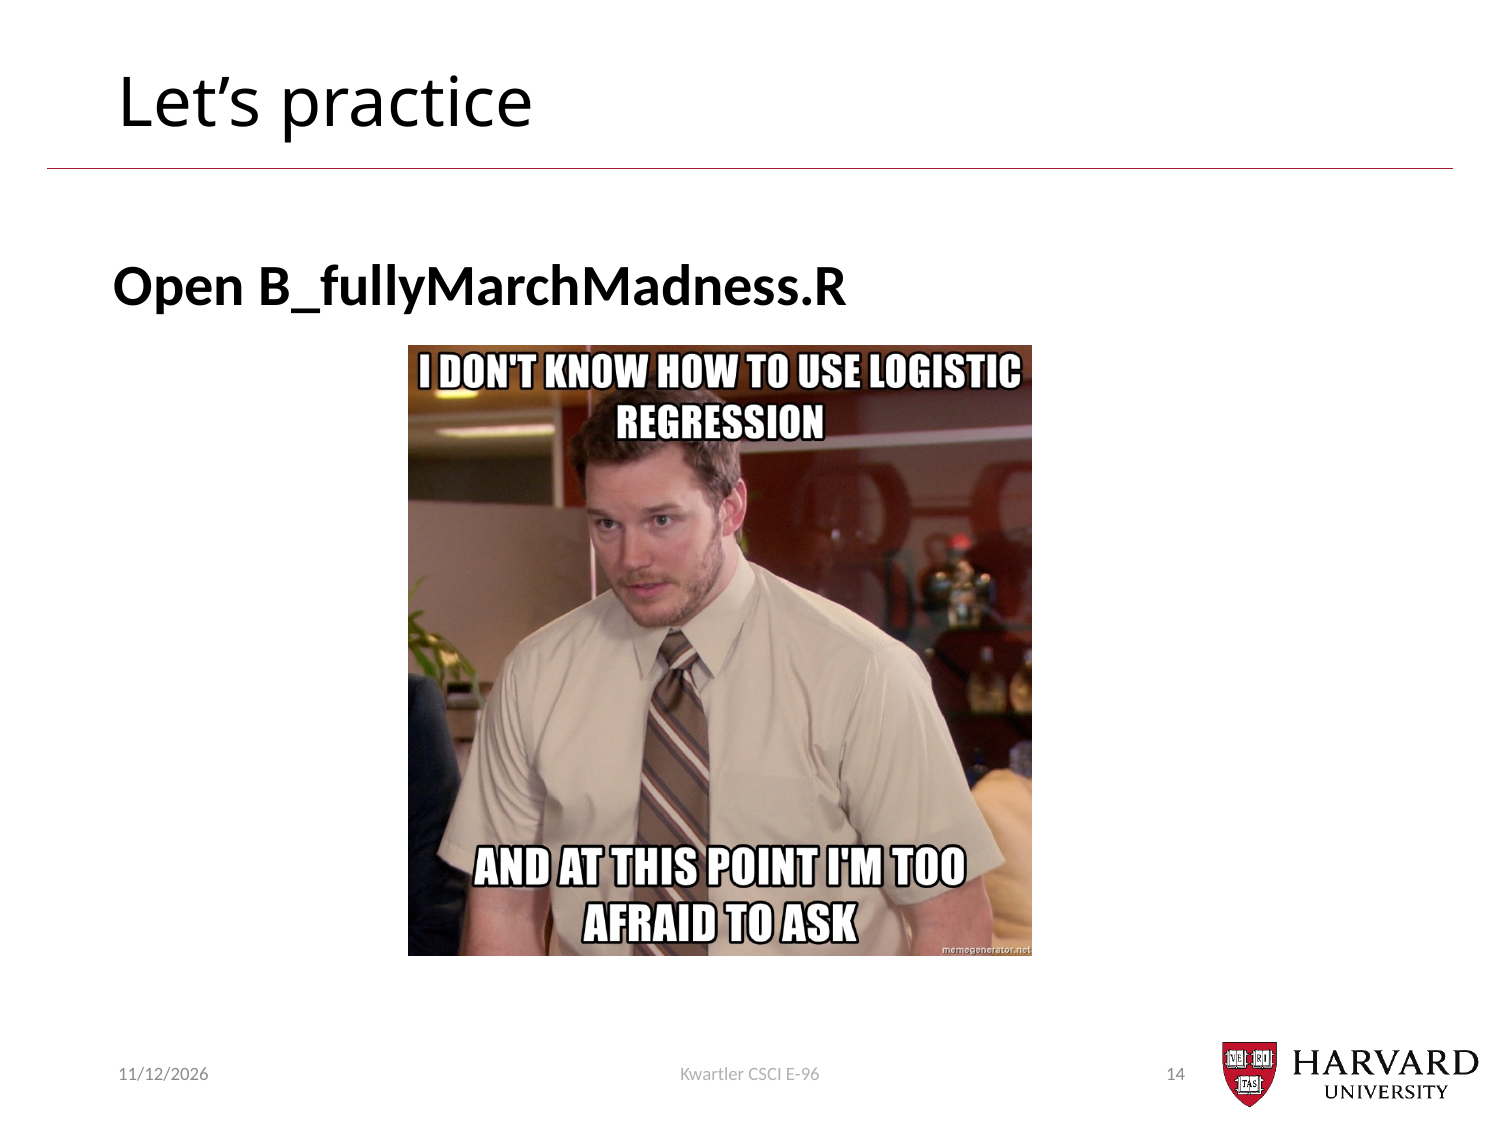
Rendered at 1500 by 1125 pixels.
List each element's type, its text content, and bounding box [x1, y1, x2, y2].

title Let’s practice [103, 59, 1397, 157]
text_box Open B_fullyMarchMadness.R [99, 239, 863, 325]
slide_number 14 [1059, 1042, 1200, 1103]
picture [408, 345, 1032, 956]
picture [1200, 1024, 1500, 1125]
footer Kwartler CSCI E-96 [496, 1042, 1004, 1103]
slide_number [103, 1042, 441, 1103]
